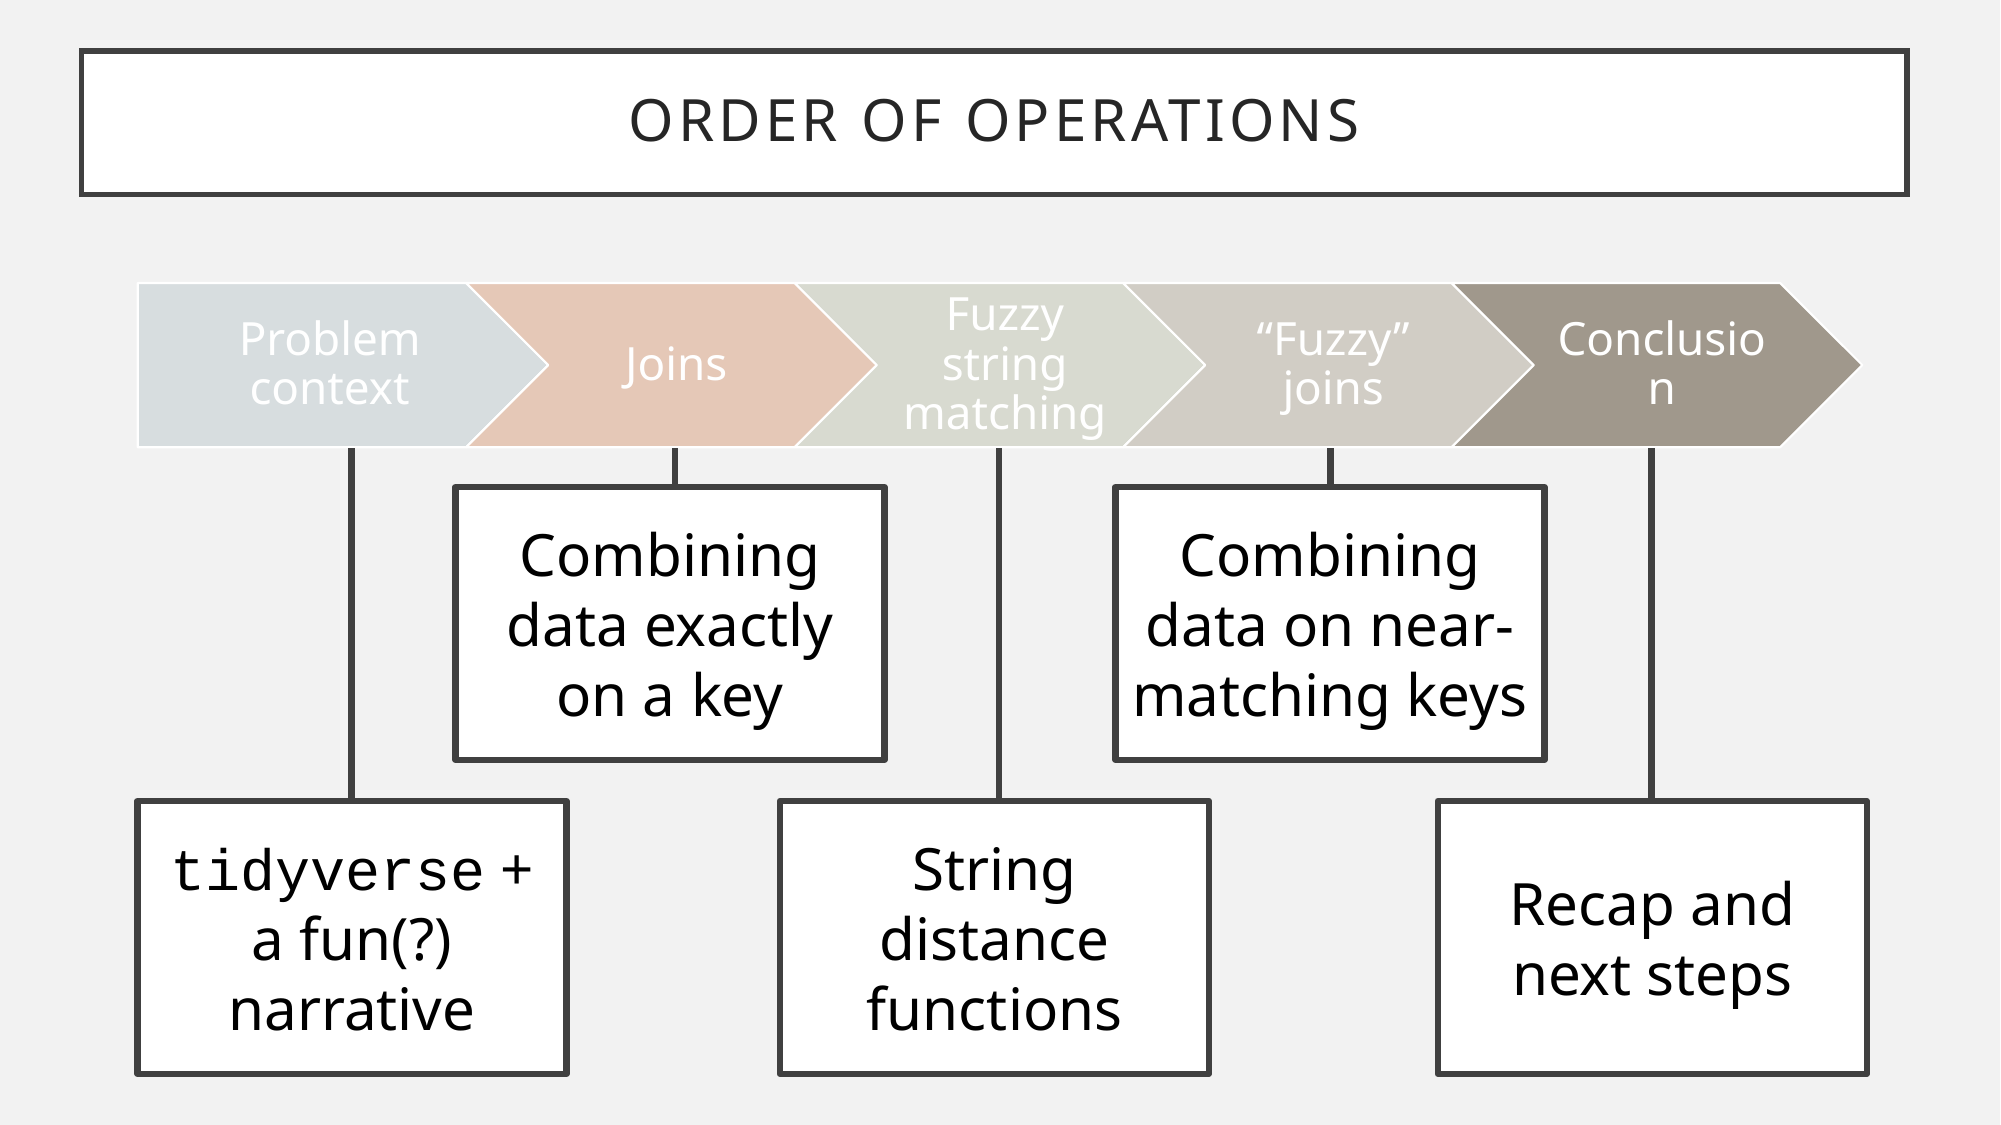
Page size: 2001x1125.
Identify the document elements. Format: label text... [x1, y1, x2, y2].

text_box Combining data on near-matching keys [1114, 502, 1545, 761]
text_box Recap and next steps [1437, 800, 1868, 1075]
text_box tidyverse + a fun(?) narrative [136, 800, 567, 1075]
text_box String distance functions [779, 800, 1210, 1075]
text_box Combining data exactly on a key [454, 502, 886, 761]
title ORDER OF OPERATIONS [79, 48, 1910, 197]
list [137, 228, 1863, 502]
